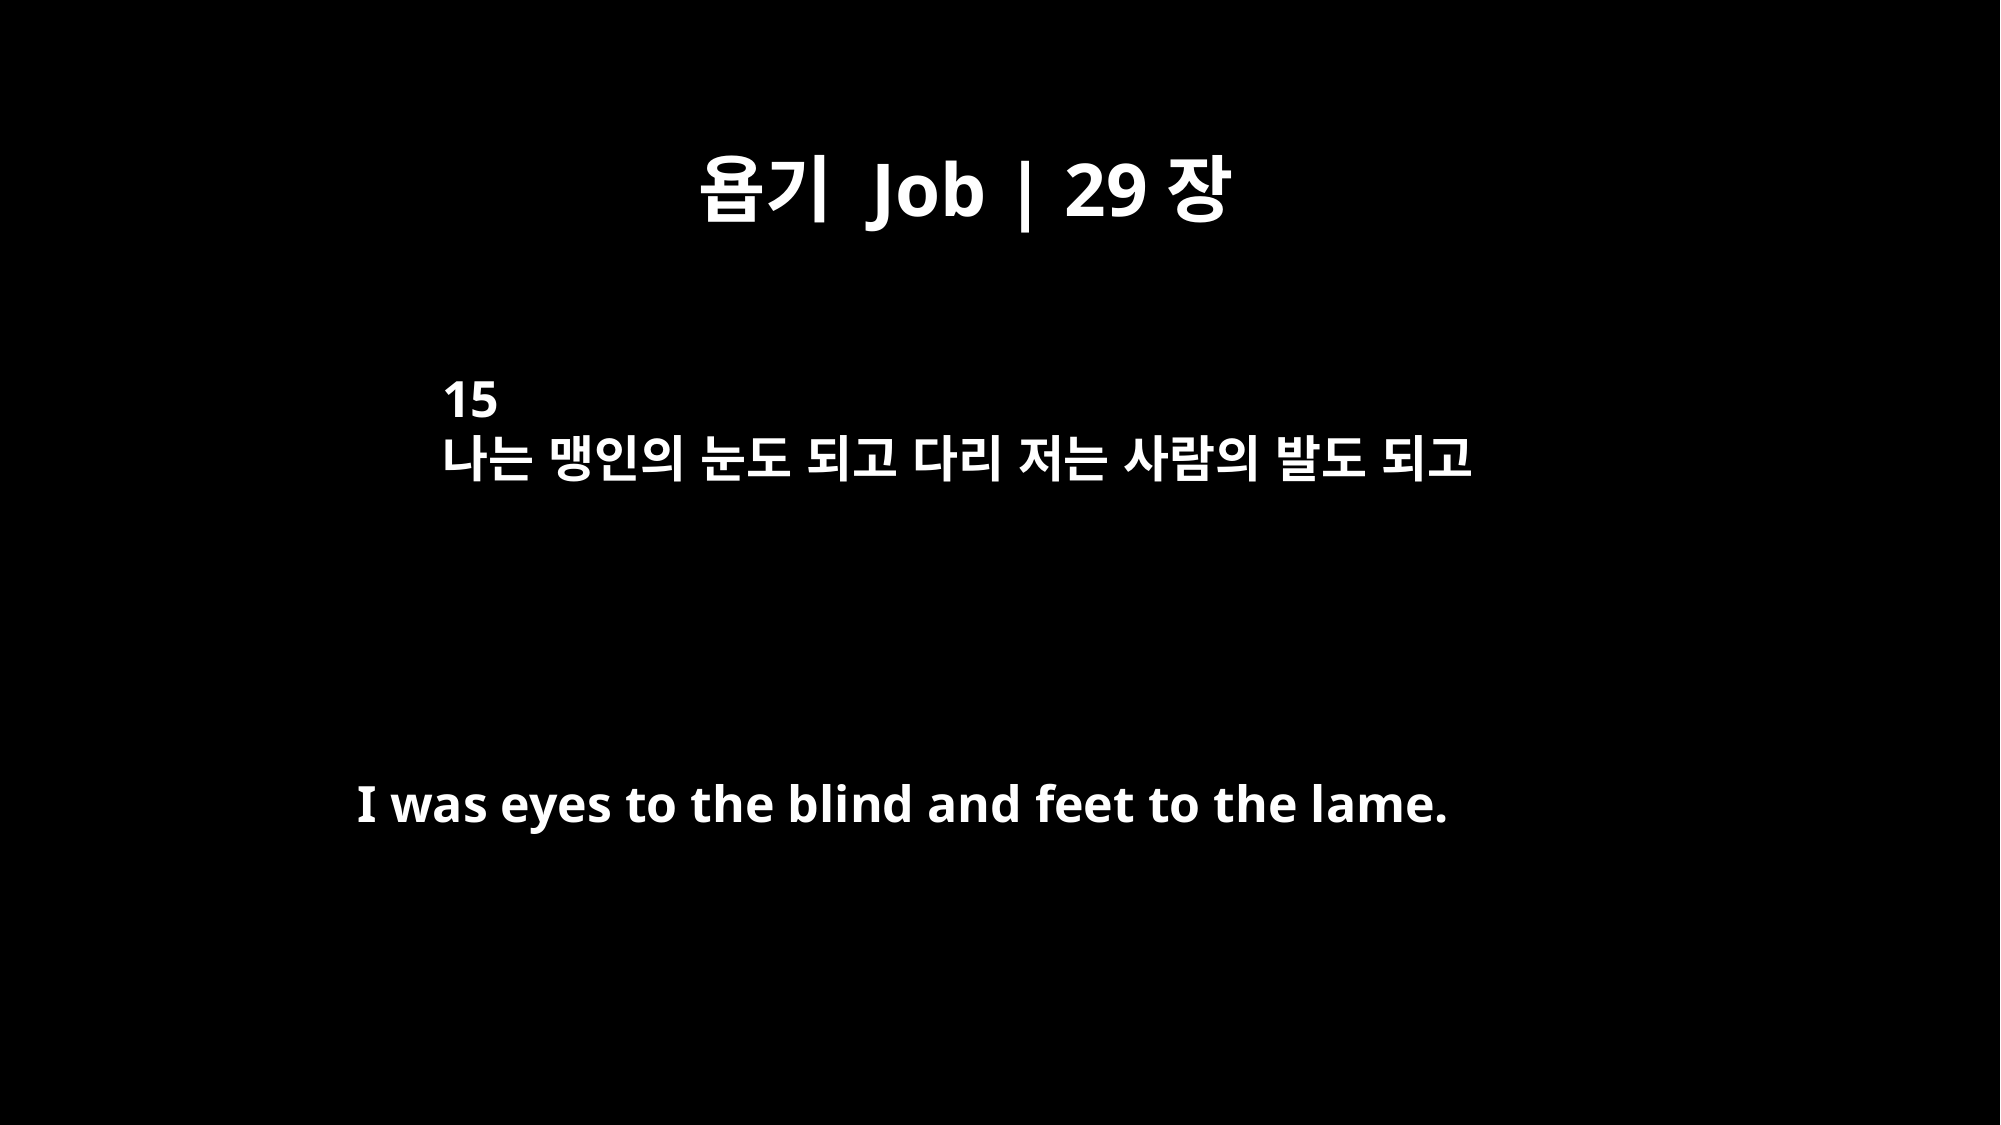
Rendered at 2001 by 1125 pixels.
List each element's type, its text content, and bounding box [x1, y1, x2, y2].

text_box I was eyes to the blind and feet to the lame. [342, 764, 1465, 840]
text_box 욥기 Job | 29장 [683, 136, 1249, 239]
text_box 15 나는 맹인의 눈도 되고 다리 저는 사람의 발도 되고 [427, 359, 1490, 495]
